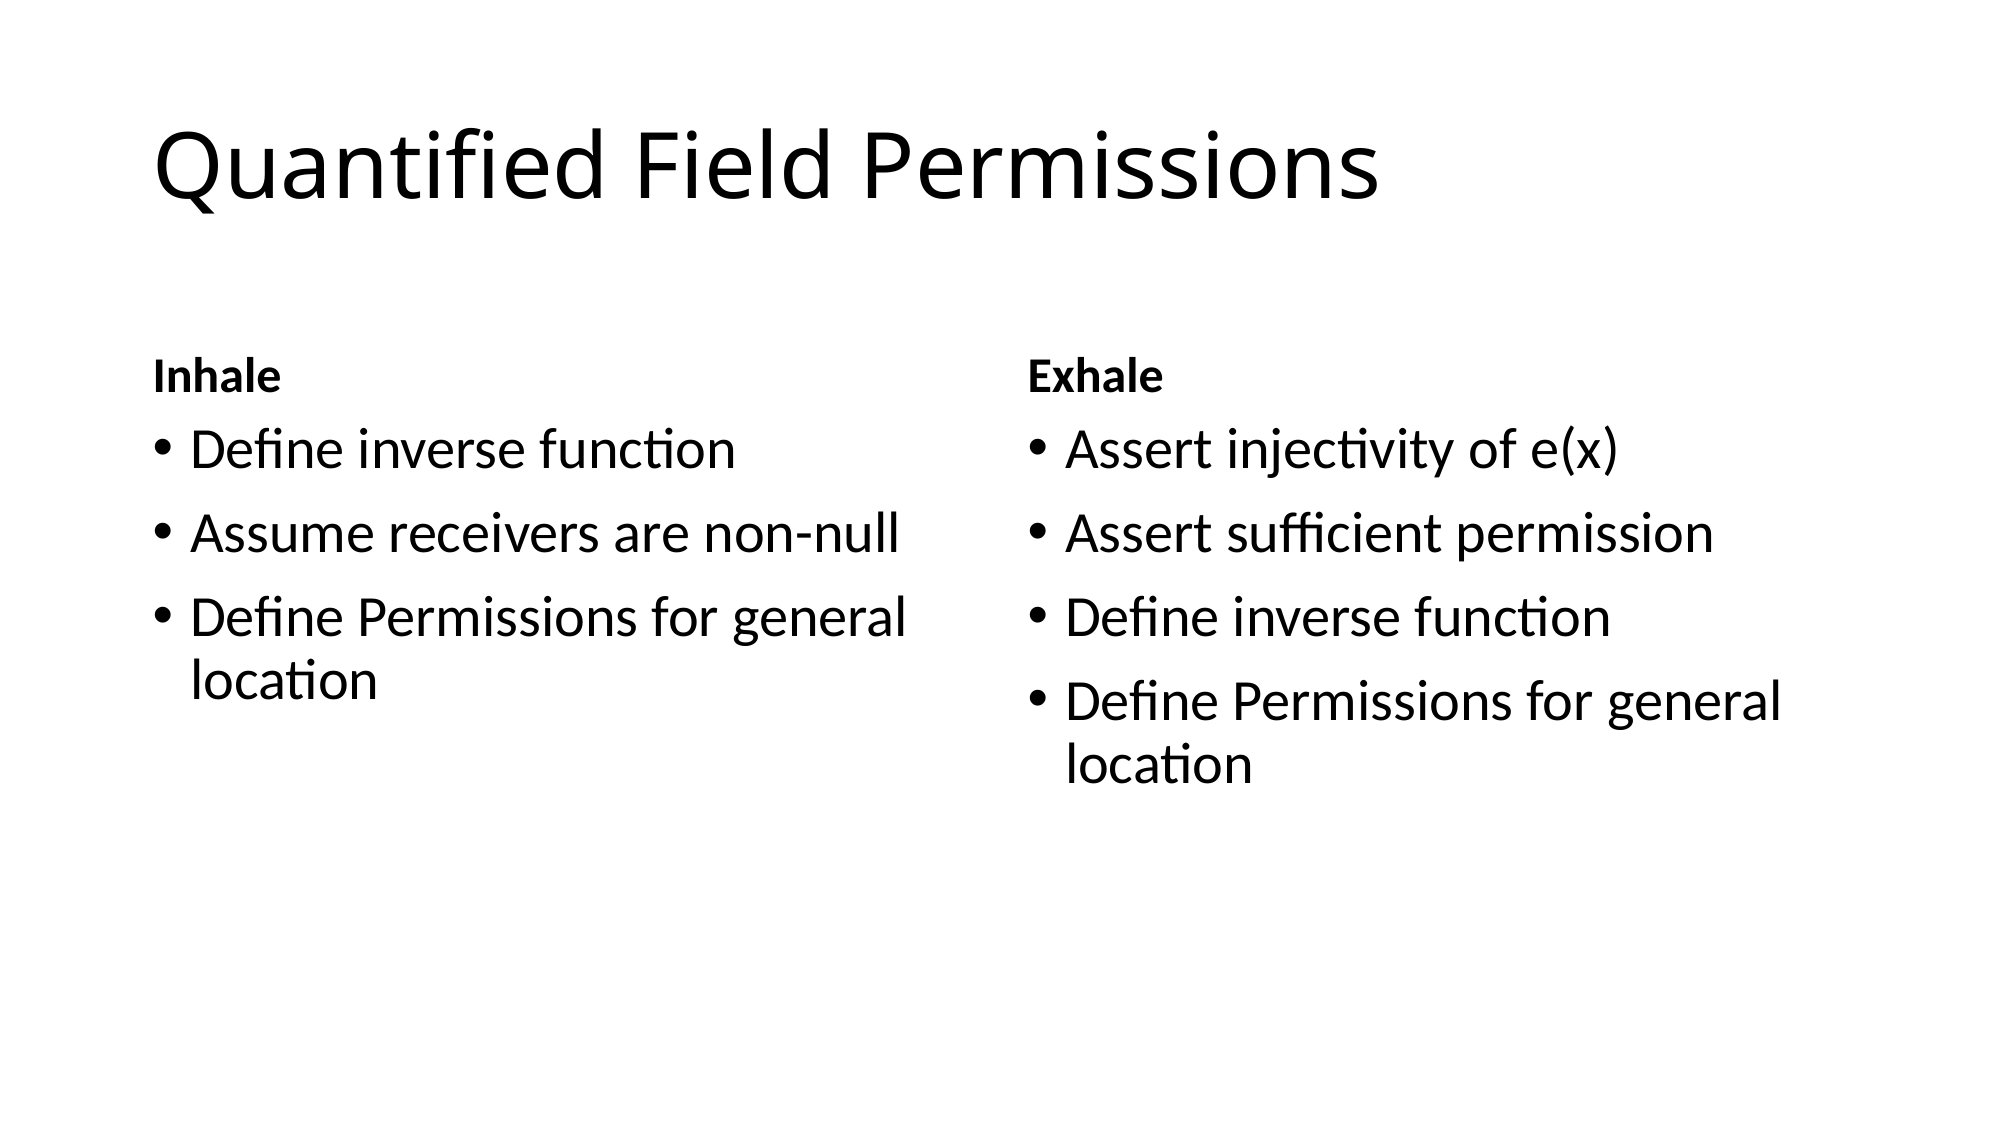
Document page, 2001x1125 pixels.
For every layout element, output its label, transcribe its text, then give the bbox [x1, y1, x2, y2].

list Define inverse function Assume receivers are non-null Define Permissions for general location [137, 410, 984, 1016]
list Assert injectivity of e(x) Assert sufficient permission Define inverse function Define Permissions for general location [1012, 410, 1863, 1016]
title Quantified Field Permissions [137, 59, 1863, 278]
